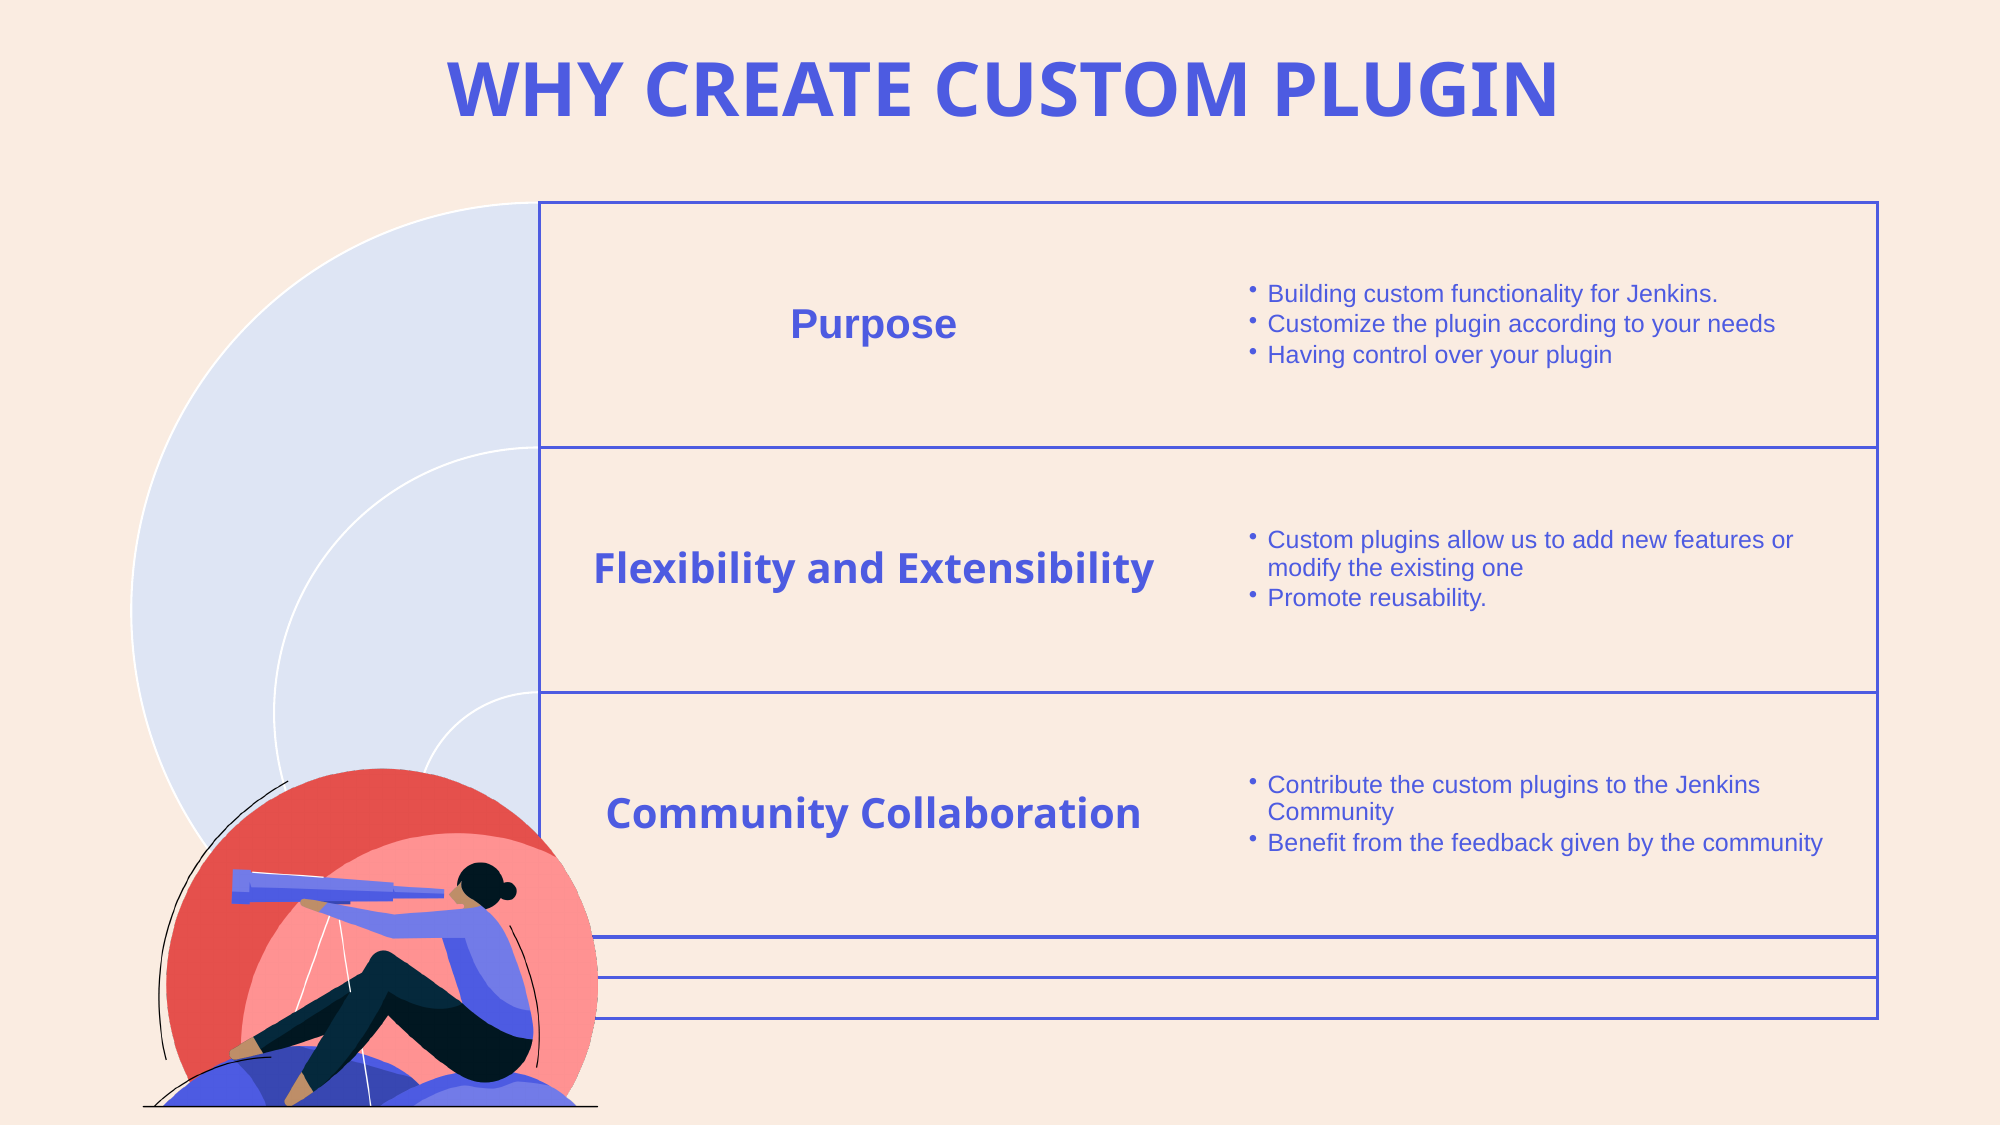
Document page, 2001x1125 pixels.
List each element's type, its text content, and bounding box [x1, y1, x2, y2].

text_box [131, 202, 1878, 1019]
picture [128, 750, 610, 1125]
title WHY CREATE CUSTOM PLUGIN [131, 73, 1878, 191]
